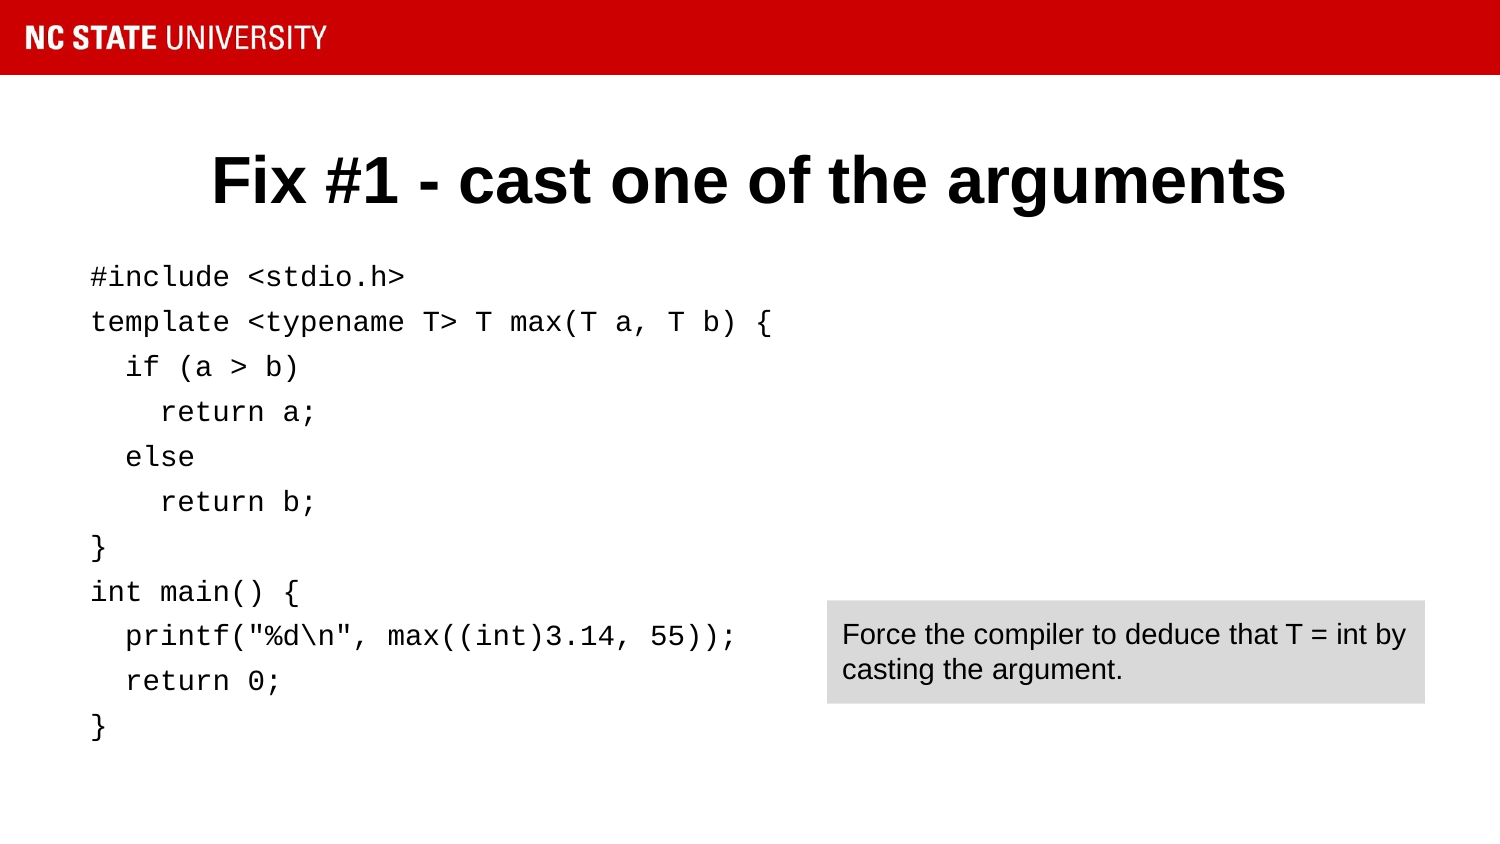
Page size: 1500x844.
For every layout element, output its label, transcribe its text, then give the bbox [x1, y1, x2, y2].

text_box Force the compiler to deduce that T = int by casting the argument. [827, 600, 1425, 704]
list #include <stdio.h> template <typename T> T max(T a, T b) { if (a > b) return a; else return b; } int main() { printf("%d\n", max((int)3.14, 55)); return 0; } [75, 242, 1425, 624]
title Fix #1 - cast one of the arguments [75, 110, 1425, 242]
picture [0, 0, 1500, 75]
